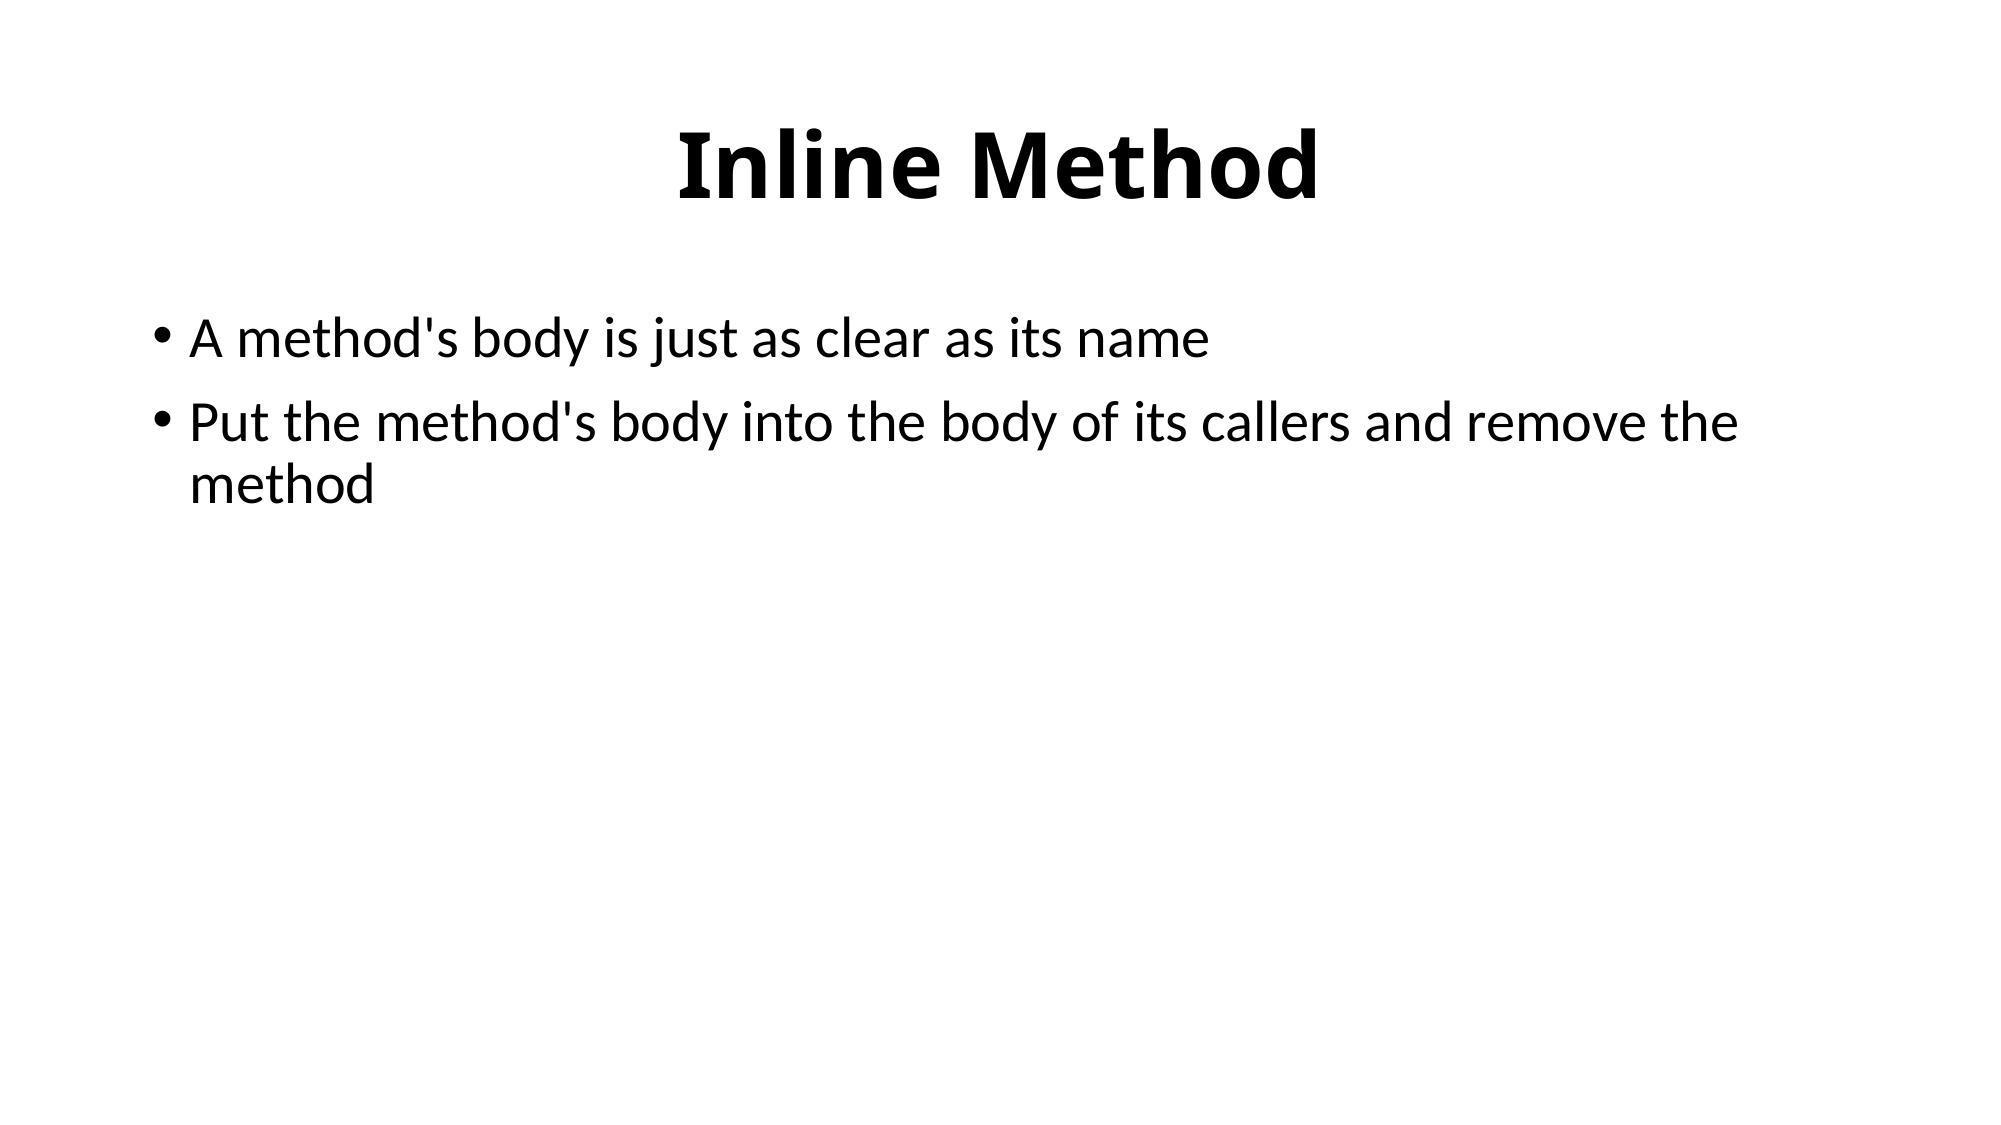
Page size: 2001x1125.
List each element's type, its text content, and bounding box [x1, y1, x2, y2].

list A method's body is just as clear as its name Put the method's body into the body of its callers and remove the method [137, 299, 1863, 1014]
title Inline Method [137, 59, 1863, 278]
